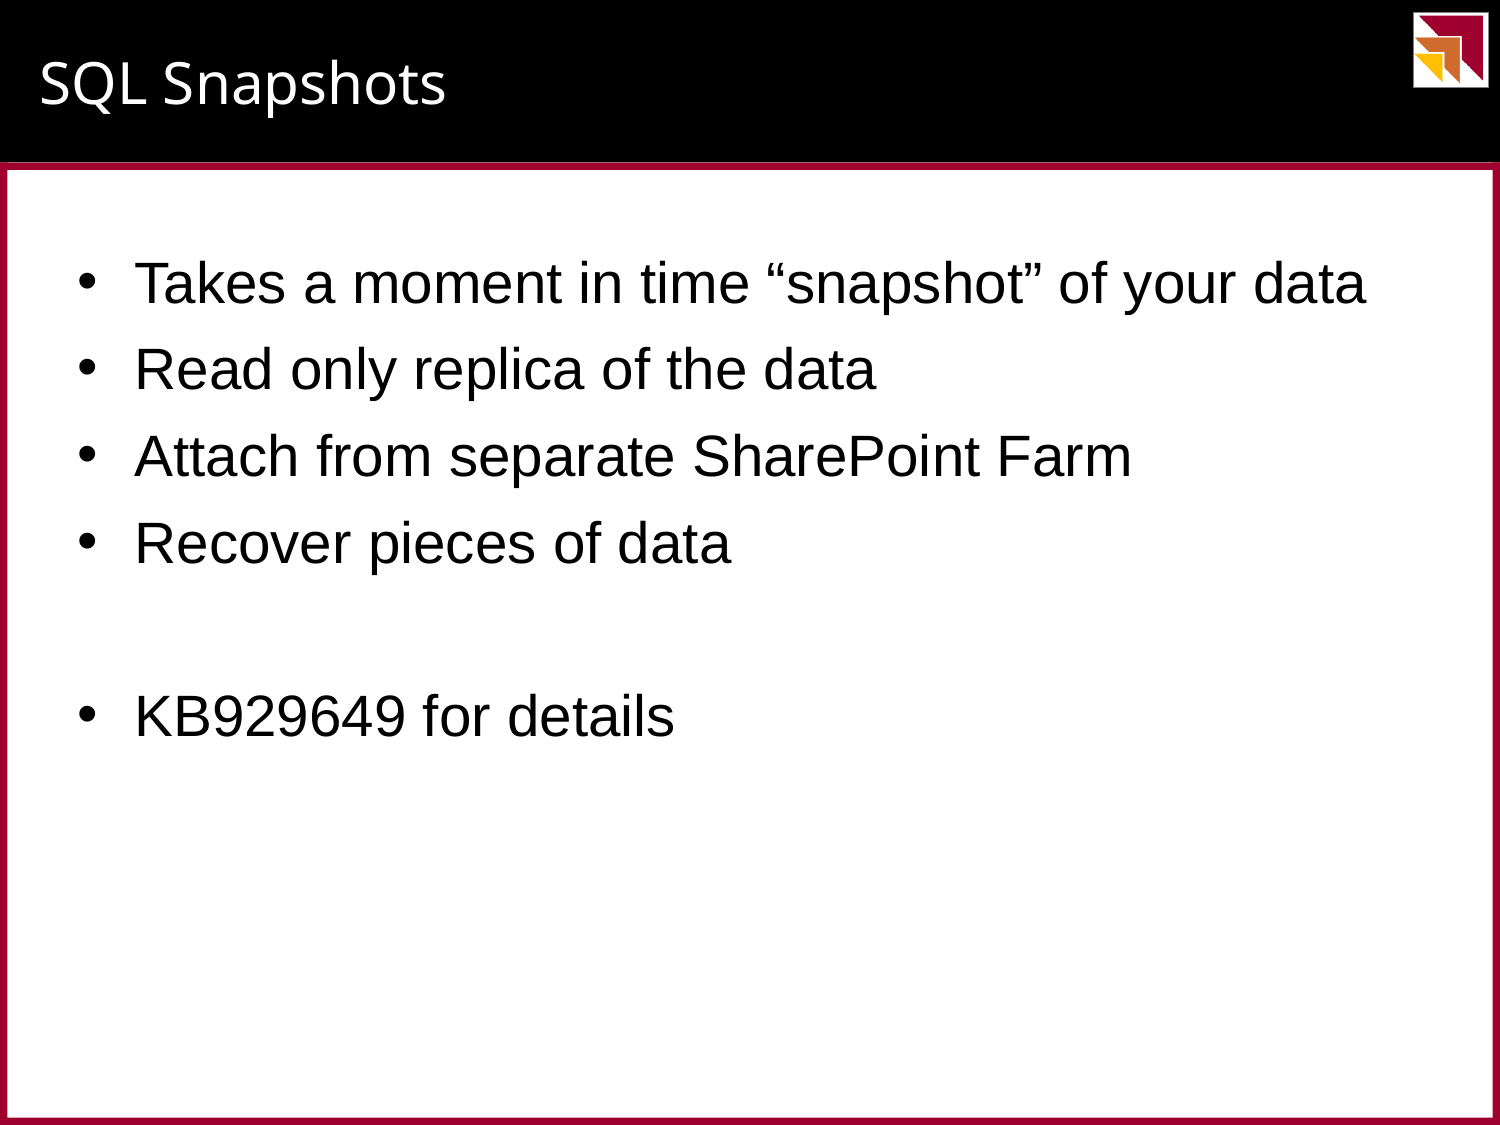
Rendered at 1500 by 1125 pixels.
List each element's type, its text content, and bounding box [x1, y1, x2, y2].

list Takes a moment in time “snapshot” of your data Read only replica of the data Attach from separate SharePoint Farm Recover pieces of data KB929649 for details [62, 237, 1438, 1088]
picture [1414, 13, 1488, 87]
title SQL Snapshots [24, 0, 1400, 163]
